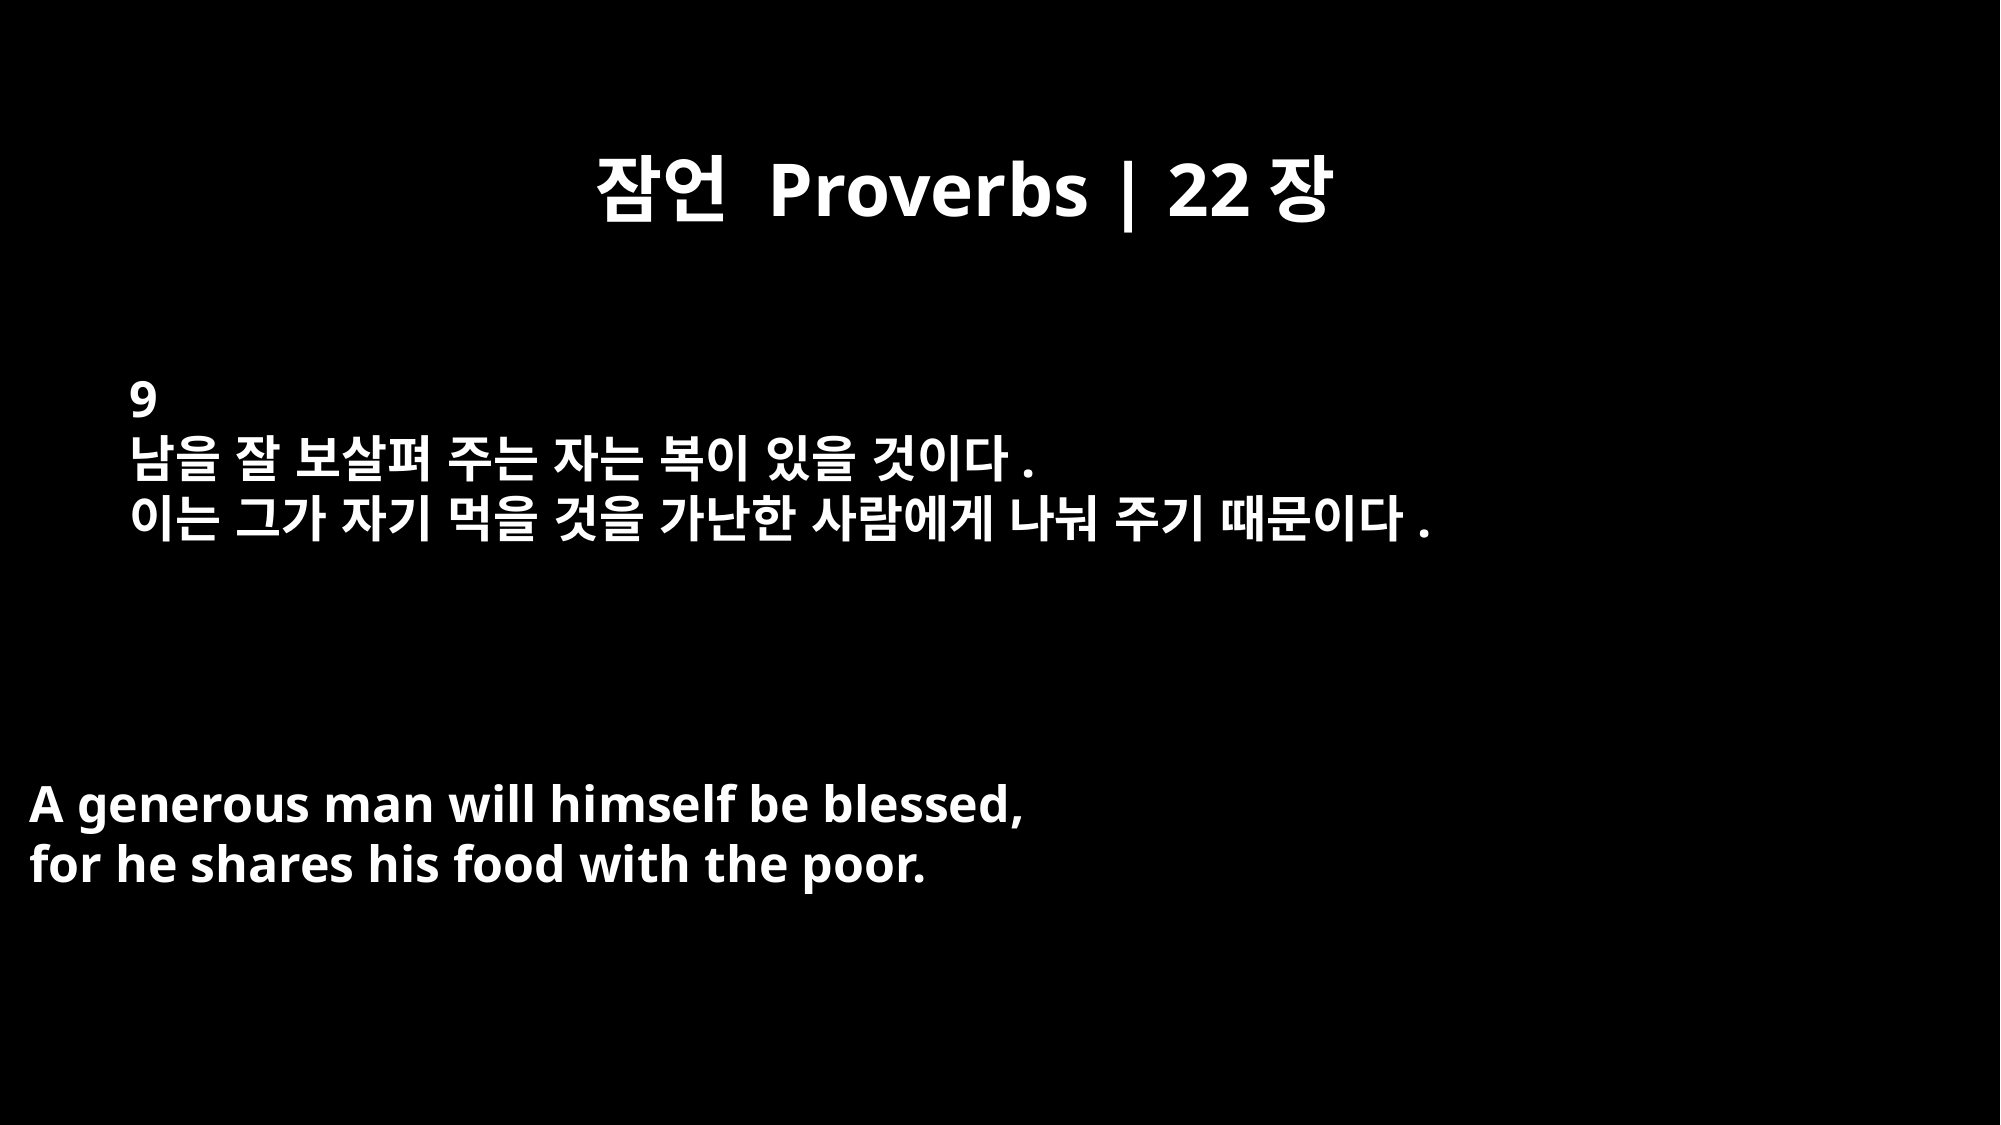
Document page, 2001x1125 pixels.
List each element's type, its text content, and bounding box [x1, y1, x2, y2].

text_box A generous man will himself be blessed, for he shares his food with the poor. [14, 764, 1040, 900]
text_box 9 남을 잘 보살펴 주는 자는 복이 있을 것이다. 이는 그가 자기 먹을 것을 가난한 사람에게 나눠 주기 때문이다. [114, 359, 1447, 555]
text_box 잠언 Proverbs | 22장 [580, 136, 1352, 239]
